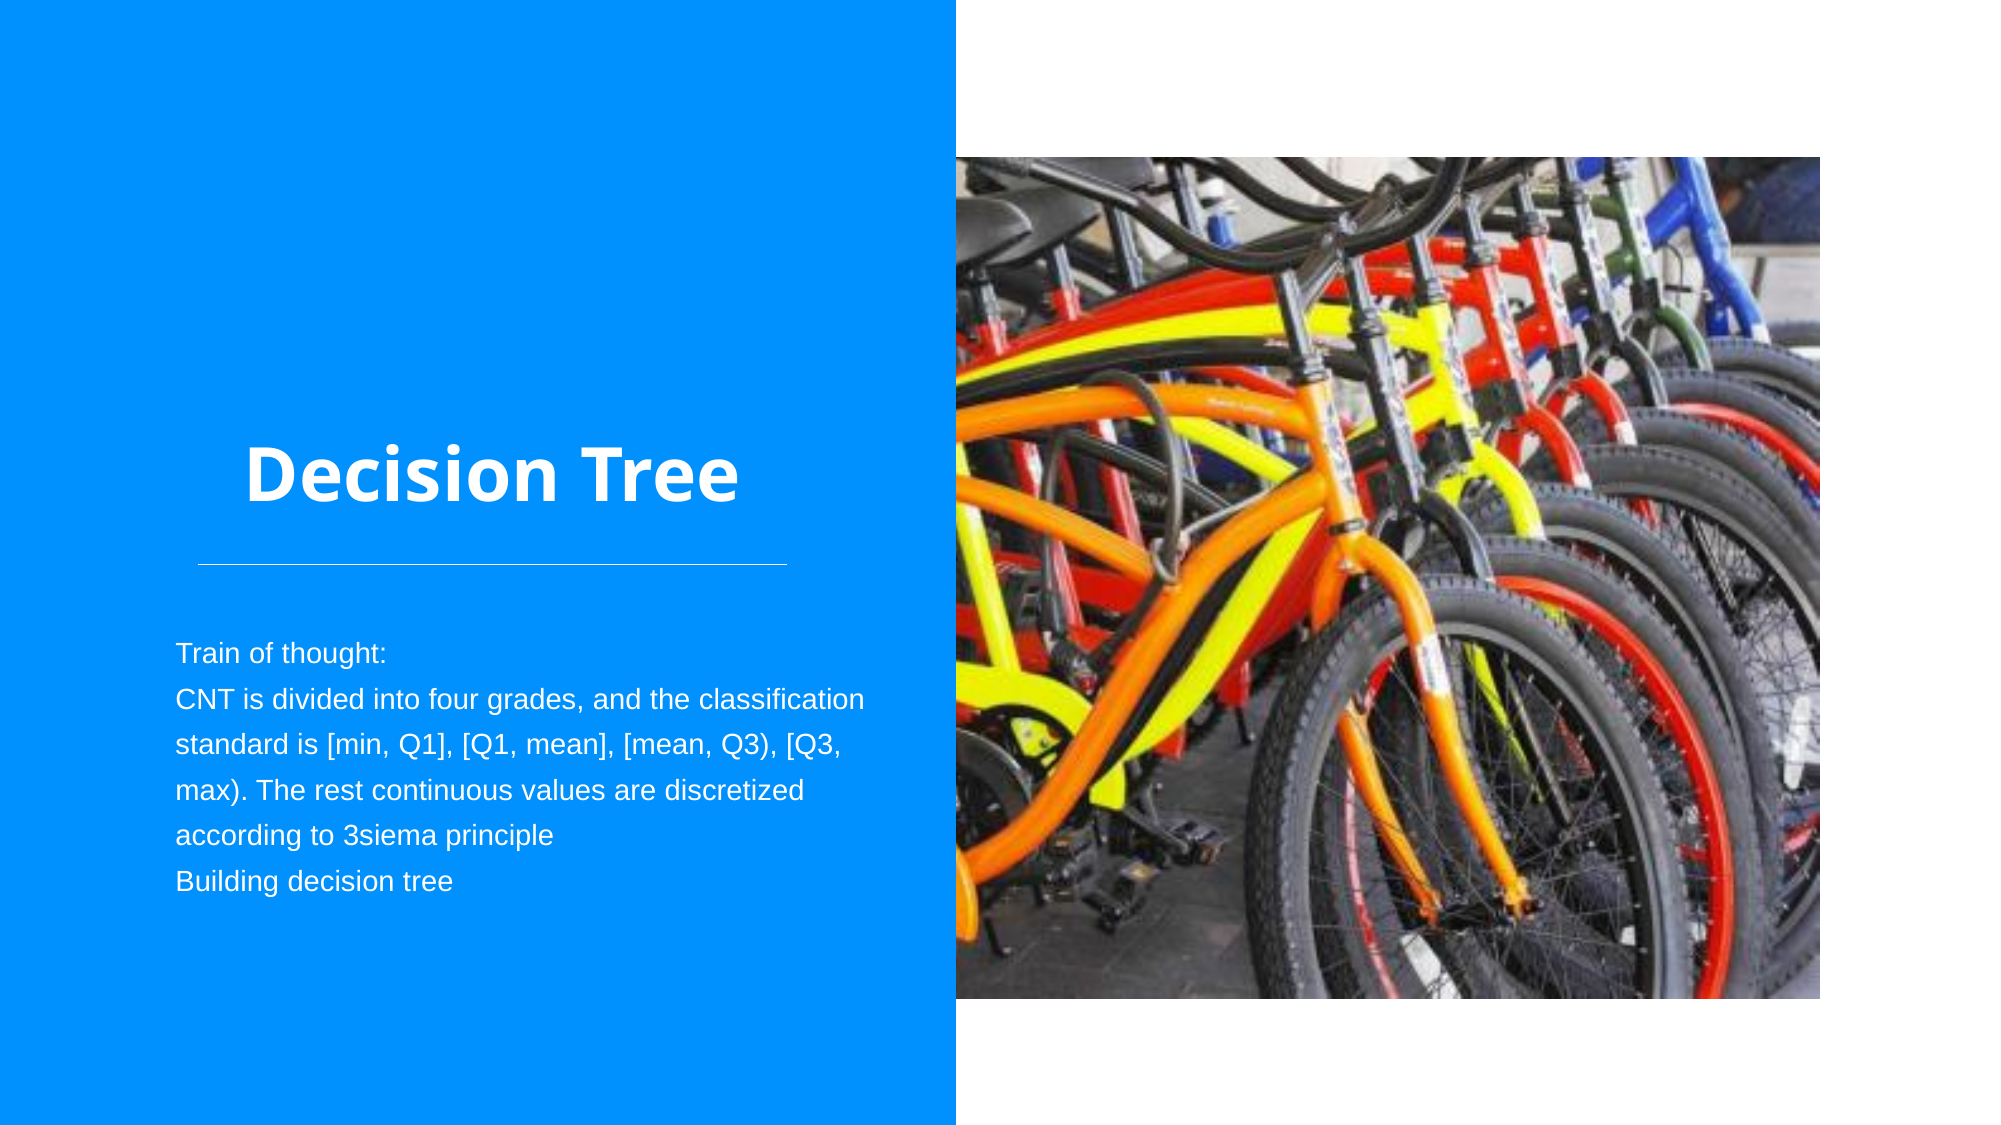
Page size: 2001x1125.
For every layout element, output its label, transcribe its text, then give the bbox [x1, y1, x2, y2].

picture [557, 157, 1820, 999]
text_box Train of thought: CNT is divided into four grades, and the classification standard is [min, Q1], [Q1, mean], [mean, Q3), [Q3, max). The rest continuous values are discretized according to 3siema principle Building decision tree [160, 616, 557, 868]
text_box Decision Tree [228, 419, 557, 525]
text_box [0, 0, 957, 1125]
